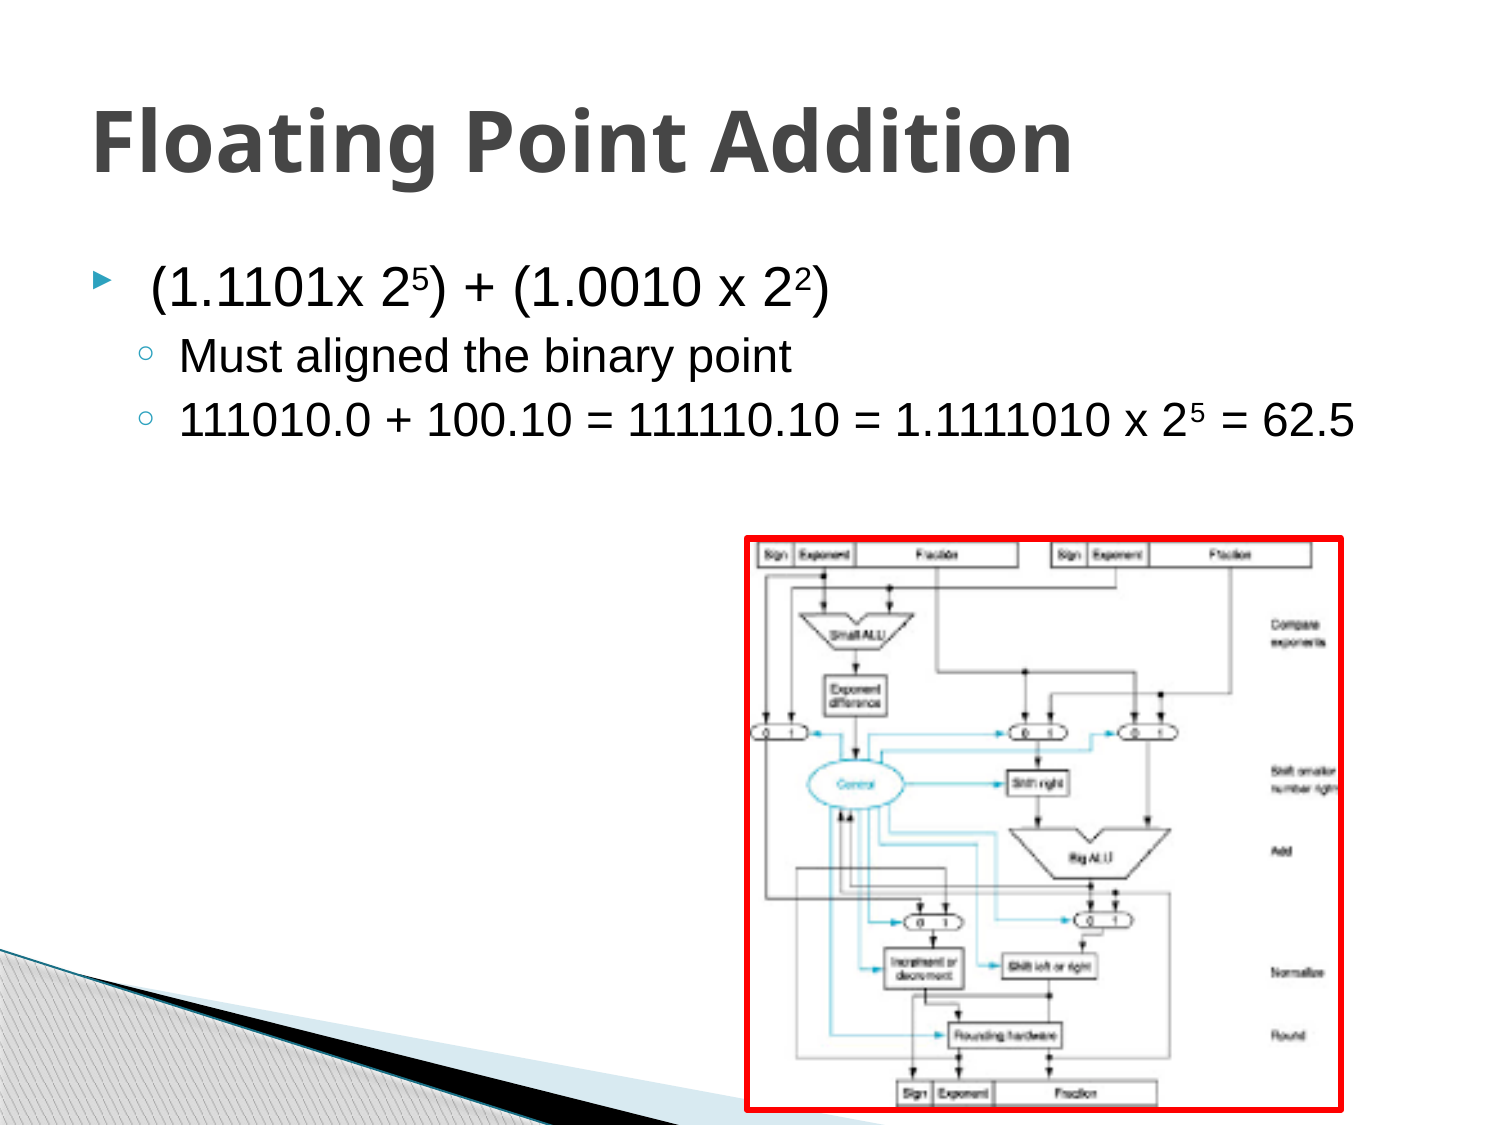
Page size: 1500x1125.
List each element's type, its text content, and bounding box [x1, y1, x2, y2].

list (1.1101x 25) + (1.0010 x 22) Must aligned the binary point 111010.0 + 100.10 = 111110.10 = 1.1111010 x 25 = 62.5 [75, 243, 1425, 986]
picture [749, 541, 1339, 1107]
title Floating Point Addition [75, 45, 1425, 233]
